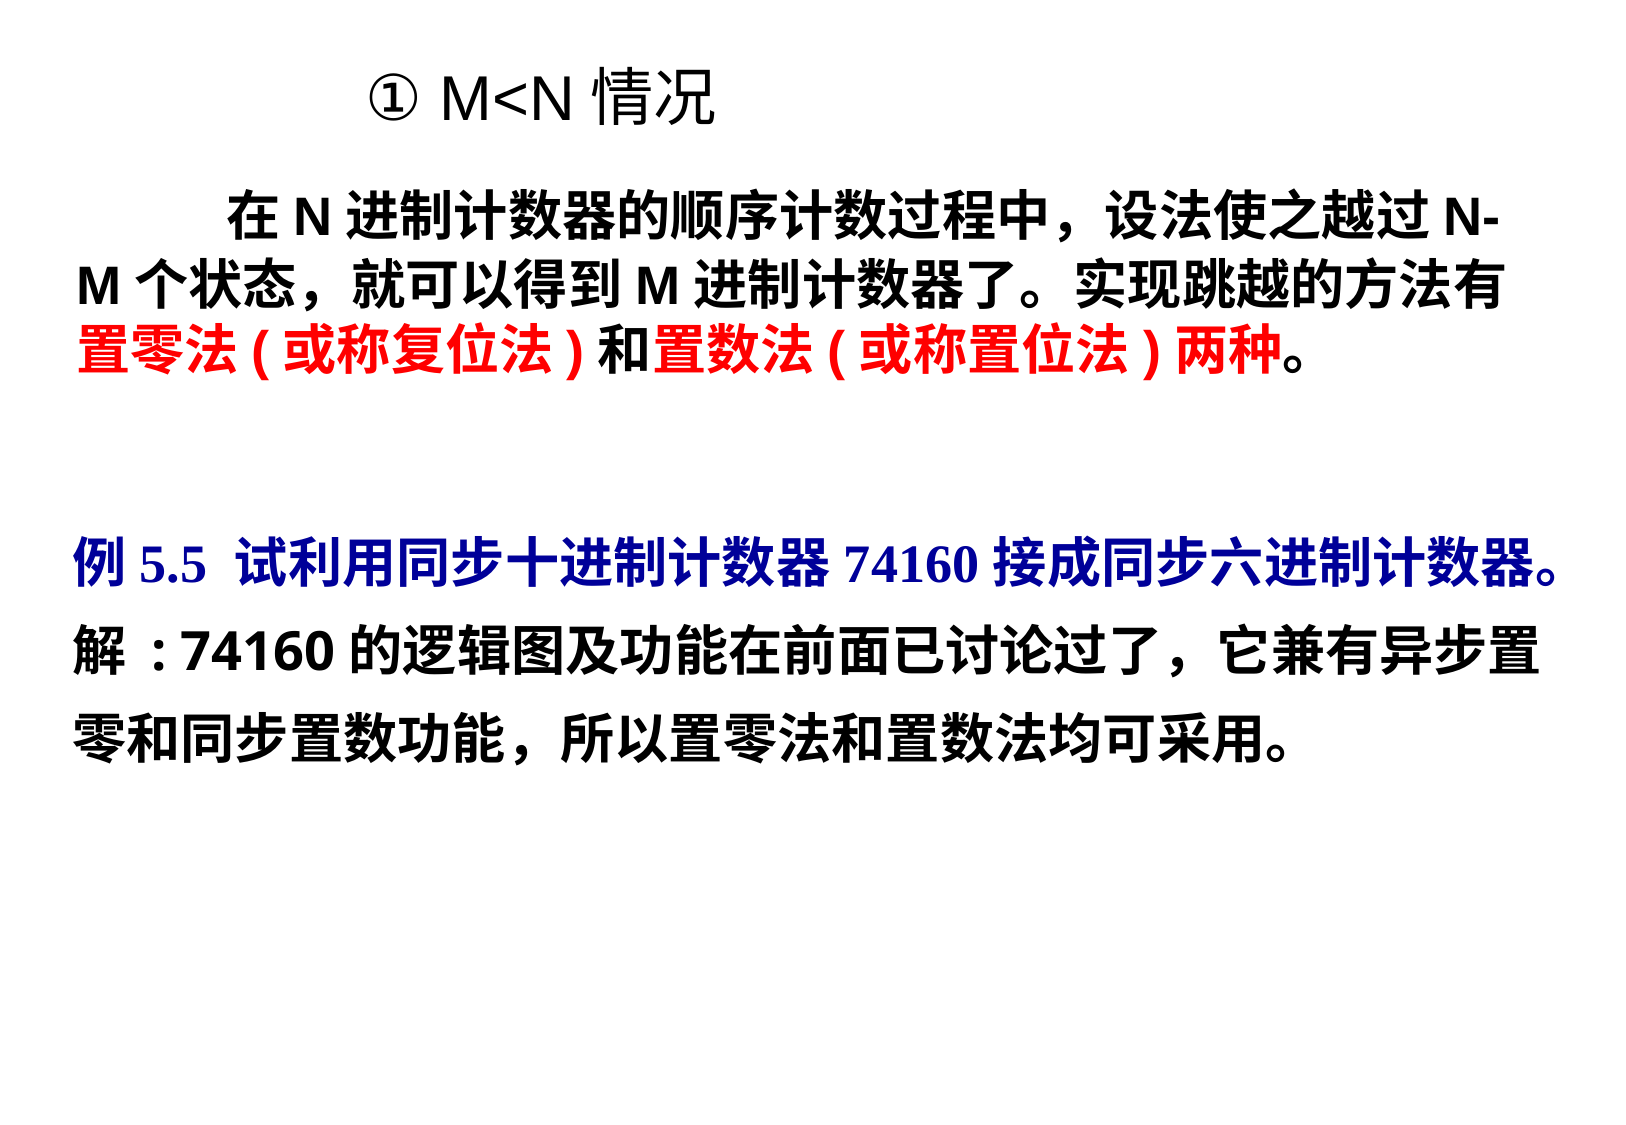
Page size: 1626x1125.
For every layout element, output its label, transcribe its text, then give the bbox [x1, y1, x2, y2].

title ① M<N情况 [108, 20, 989, 156]
list 在N进制计数器的顺序计数过程中，设法使之越过N-M个状态，就可以得到M进制计数器了。实现跳越的方法有置零法(或称复位法)和置数法(或称置位法)两种。 [0, 156, 1558, 428]
text_box 例5.5 试利用同步十进制计数器74160接成同步六进制计数器。 解 : 74160的逻辑图及功能在前面已讨论过了，它兼有异步置零和同步置数功能，所以置零法和置数法均可采用。 [57, 498, 1602, 777]
